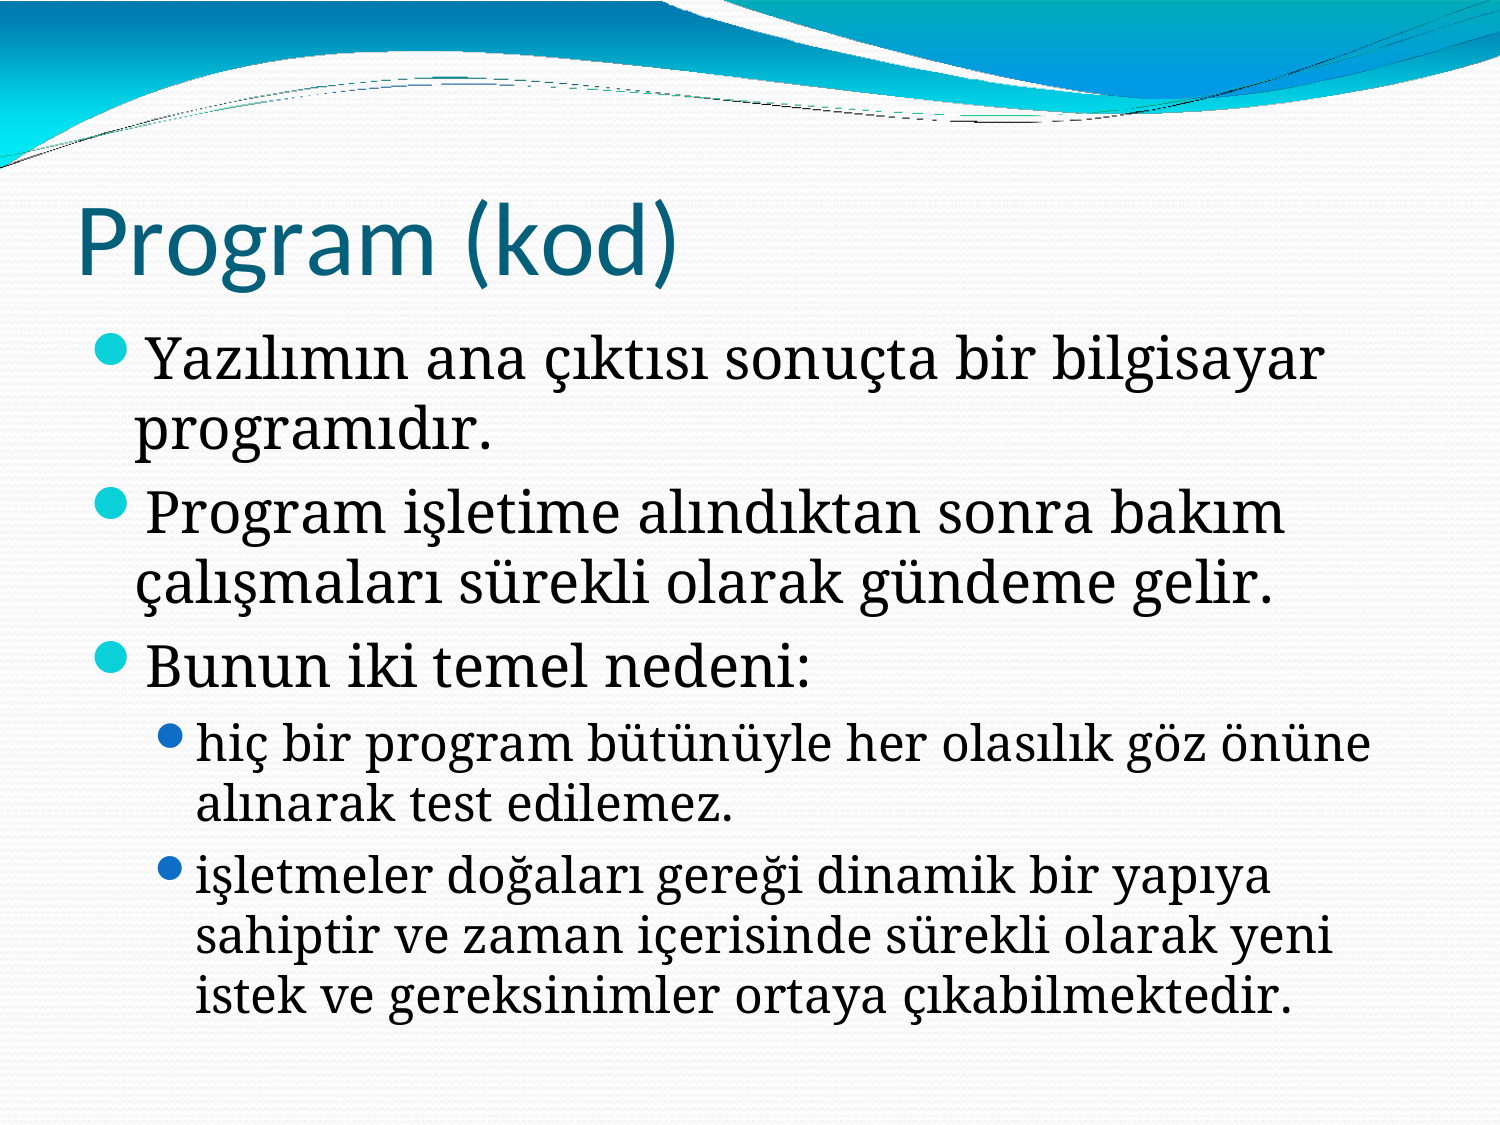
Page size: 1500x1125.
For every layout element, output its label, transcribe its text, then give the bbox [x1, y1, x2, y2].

text_box Yazılımın ana çıktısı sonuçta bir bilgisayar programıdır. Program işletime alındıktan sonra bakım çalışmaları sürekli olarak gündeme gelir. Bunun iki temel nedeni: hiç bir program bütünüyle her olasılık göz önüne alınarak test edilemez. işletmeler doğaları gereği dinamik bir yapıya sahiptir ve zaman içerisinde sürekli olarak yeni istek ve gereksinimler ortaya çıkabilmektedir. [87, 321, 1382, 1024]
picture [0, 0, 1500, 1125]
title Program (kod) [72, 107, 1428, 360]
